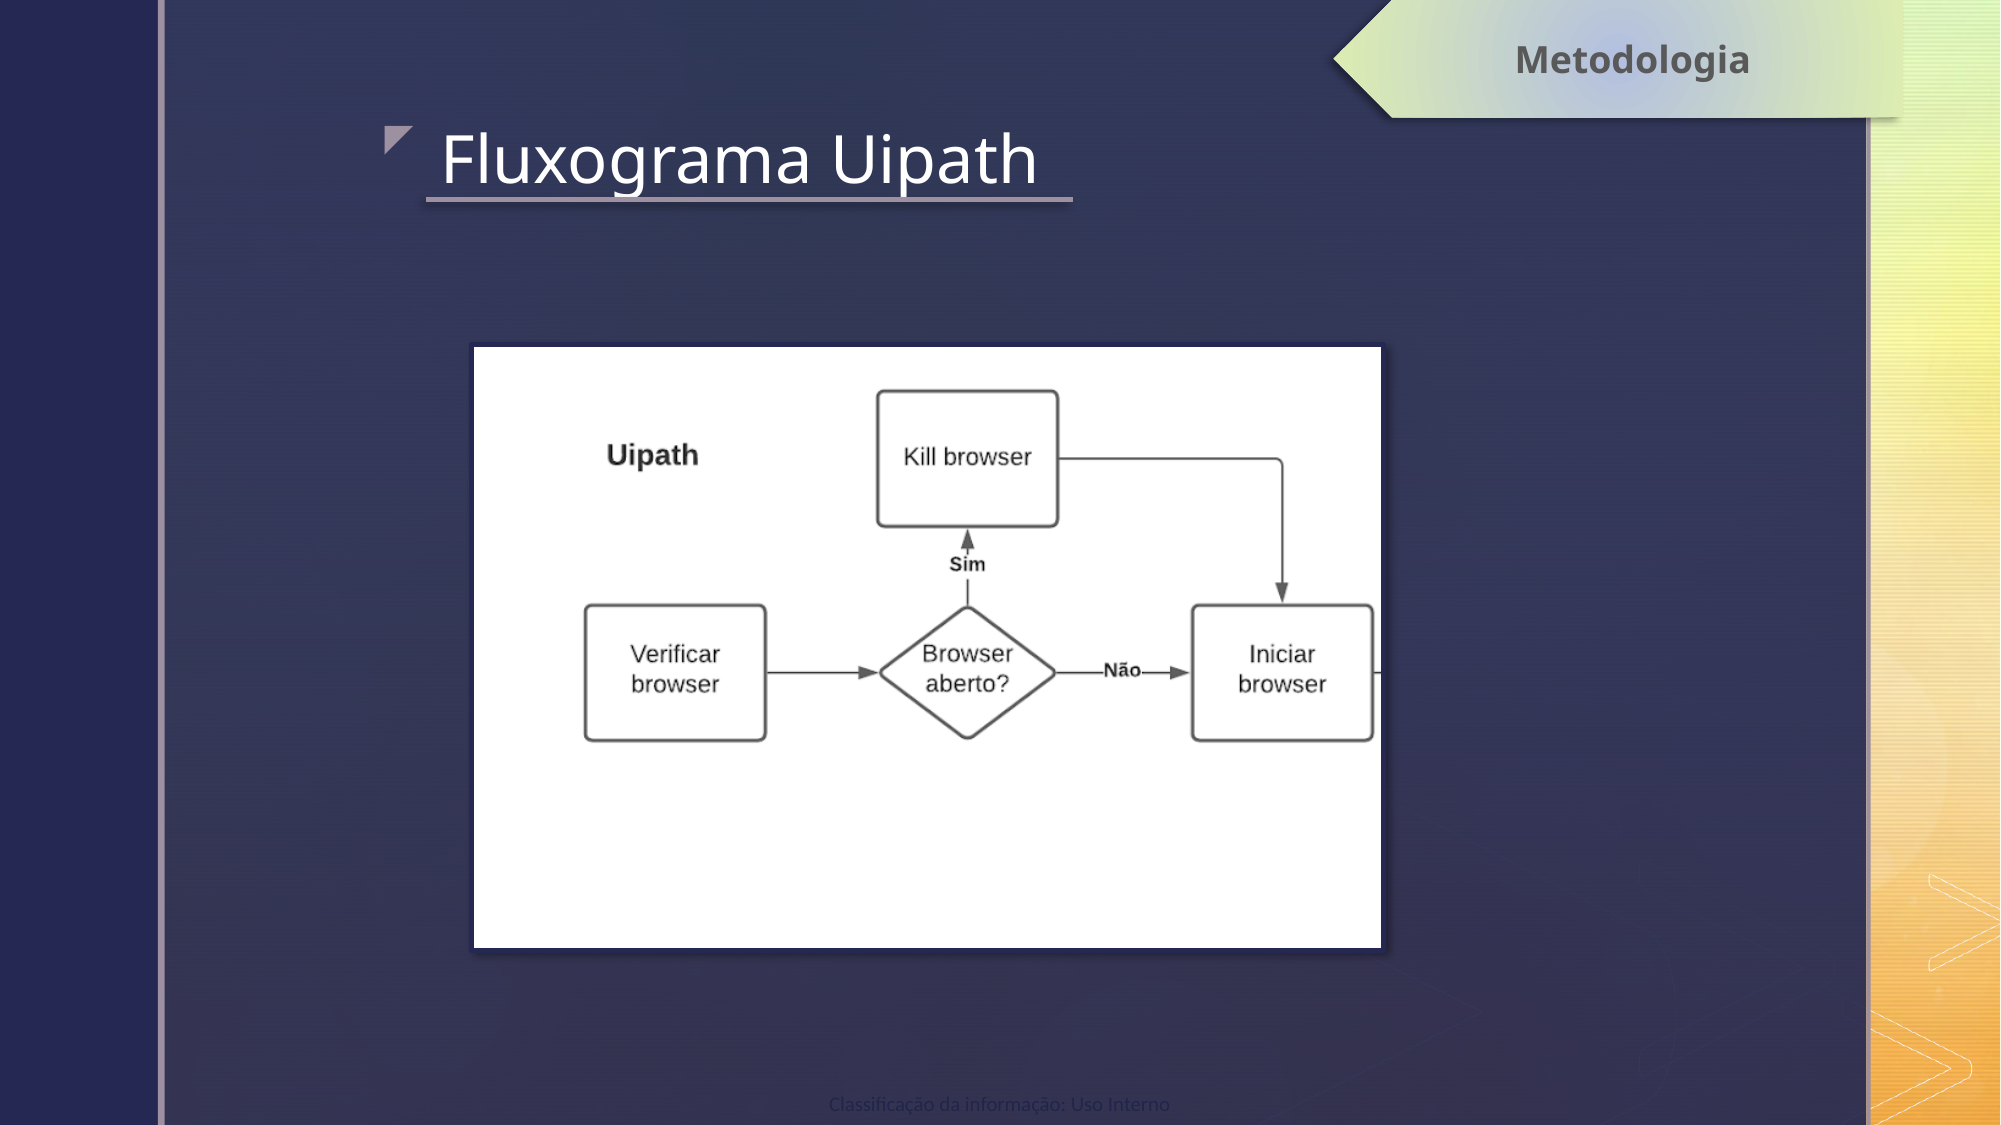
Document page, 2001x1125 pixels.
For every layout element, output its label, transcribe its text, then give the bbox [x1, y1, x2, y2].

text_box Metodologia [1333, 0, 1904, 118]
picture [473, 346, 1382, 949]
text_box Fluxograma Uipath [425, 93, 2000, 241]
picture [1871, 0, 2001, 1125]
